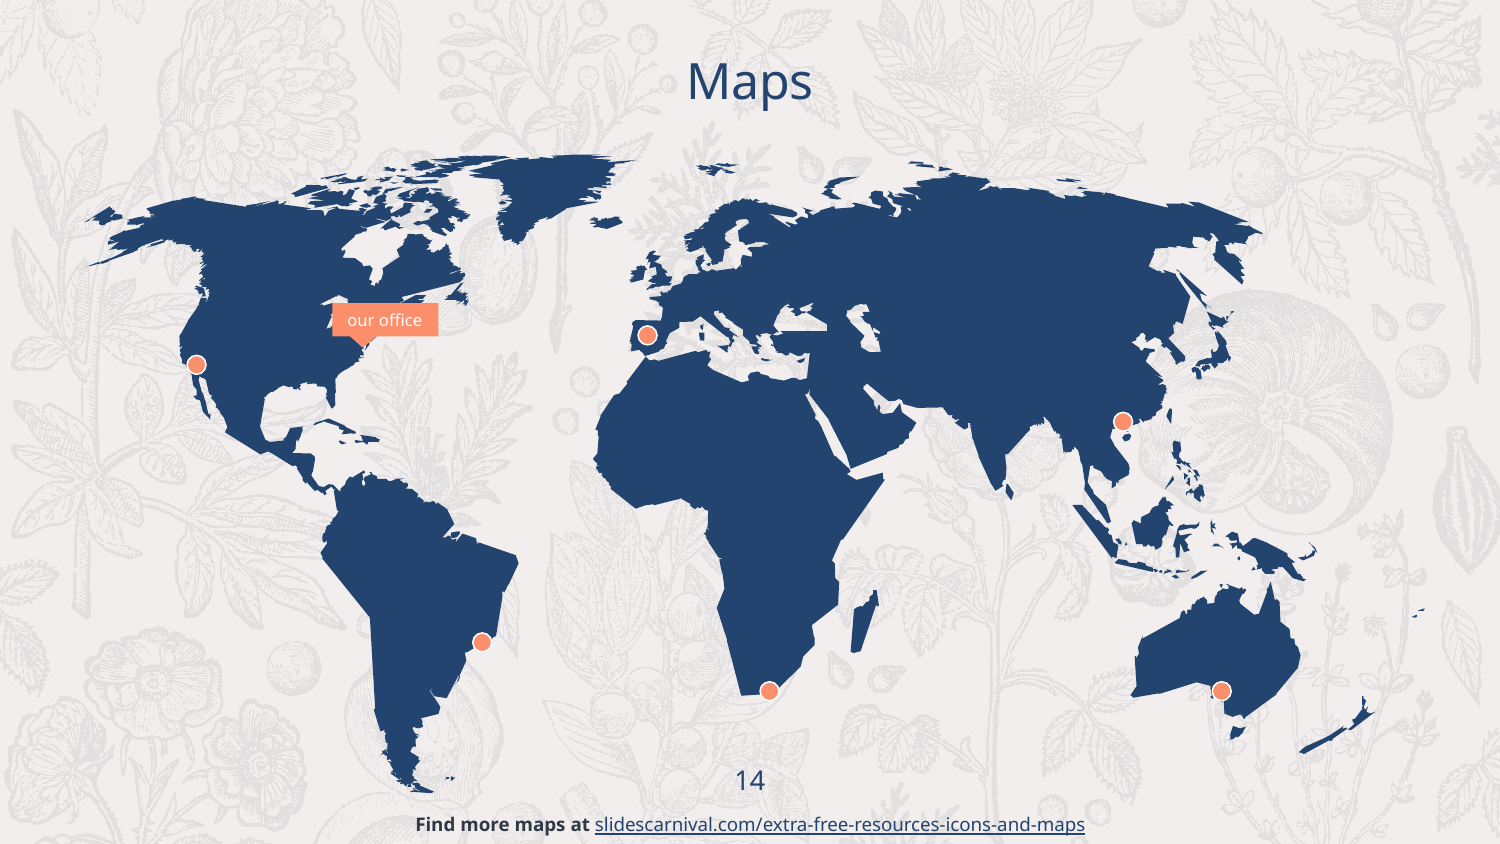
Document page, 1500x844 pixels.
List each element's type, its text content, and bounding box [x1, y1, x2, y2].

text_box [760, 681, 780, 701]
text_box [468, 167, 616, 245]
list Find more maps at slidescarnival.com/extra-free-resources-icons-and-maps [116, 809, 1384, 831]
text_box [472, 632, 492, 652]
text_box [1297, 542, 1318, 561]
text_box [638, 325, 658, 345]
title Maps [140, 0, 1360, 167]
text_box [84, 184, 519, 794]
text_box [697, 167, 736, 177]
text_box our office [332, 303, 439, 348]
text_box [1225, 531, 1307, 582]
text_box [396, 167, 468, 185]
text_box [938, 167, 953, 172]
text_box [588, 216, 623, 229]
text_box [1229, 725, 1246, 740]
text_box [1113, 412, 1133, 432]
text_box [1130, 582, 1301, 720]
text_box [1212, 681, 1232, 701]
text_box [592, 172, 1263, 696]
text_box [1299, 696, 1376, 755]
text_box [374, 176, 393, 183]
text_box [187, 355, 207, 375]
text_box [320, 173, 368, 185]
text_box [382, 167, 397, 172]
slide_number ‹#› [643, 739, 857, 809]
